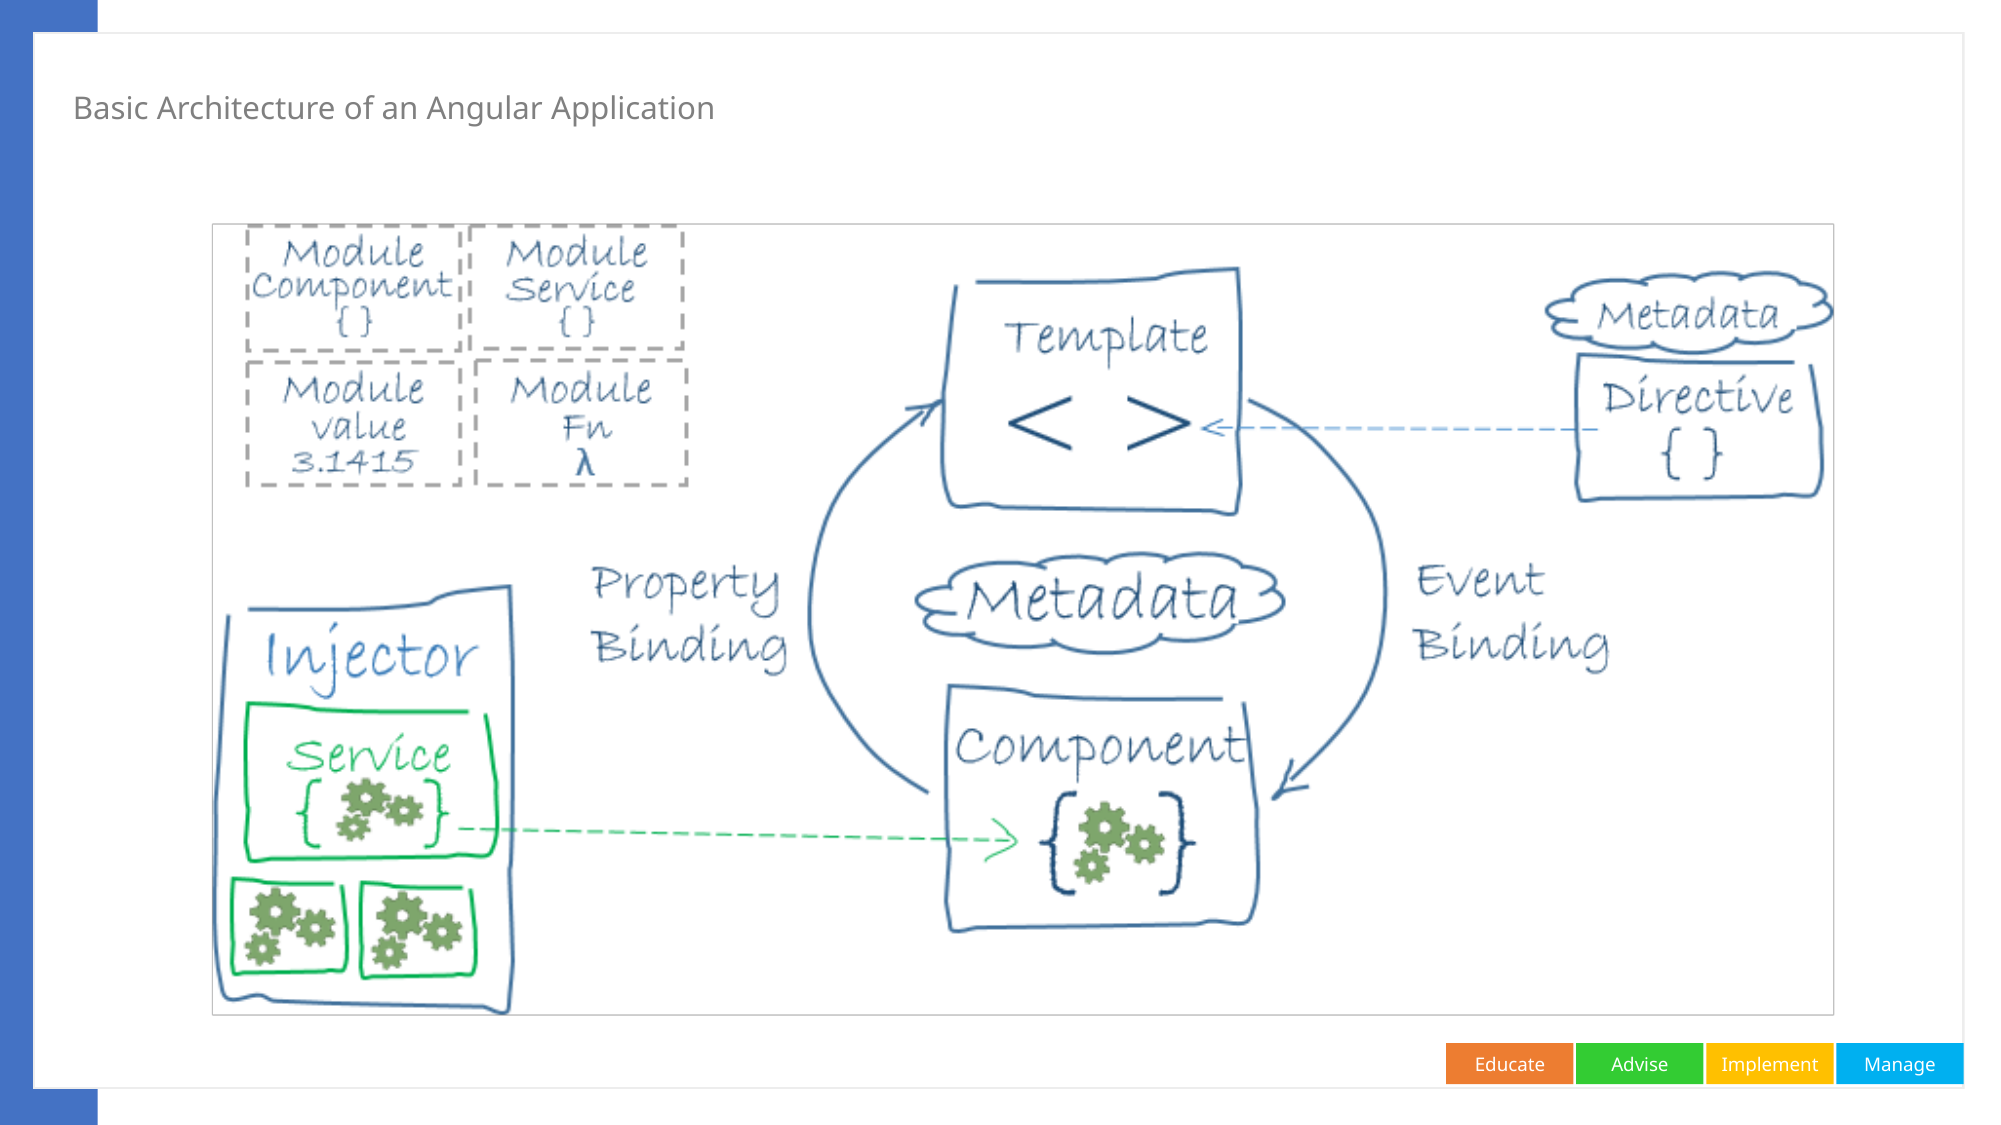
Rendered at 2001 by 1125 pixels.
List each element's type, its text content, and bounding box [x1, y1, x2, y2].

title Basic Architecture of an Angular Application [57, 45, 1607, 177]
picture [207, 205, 1842, 1035]
